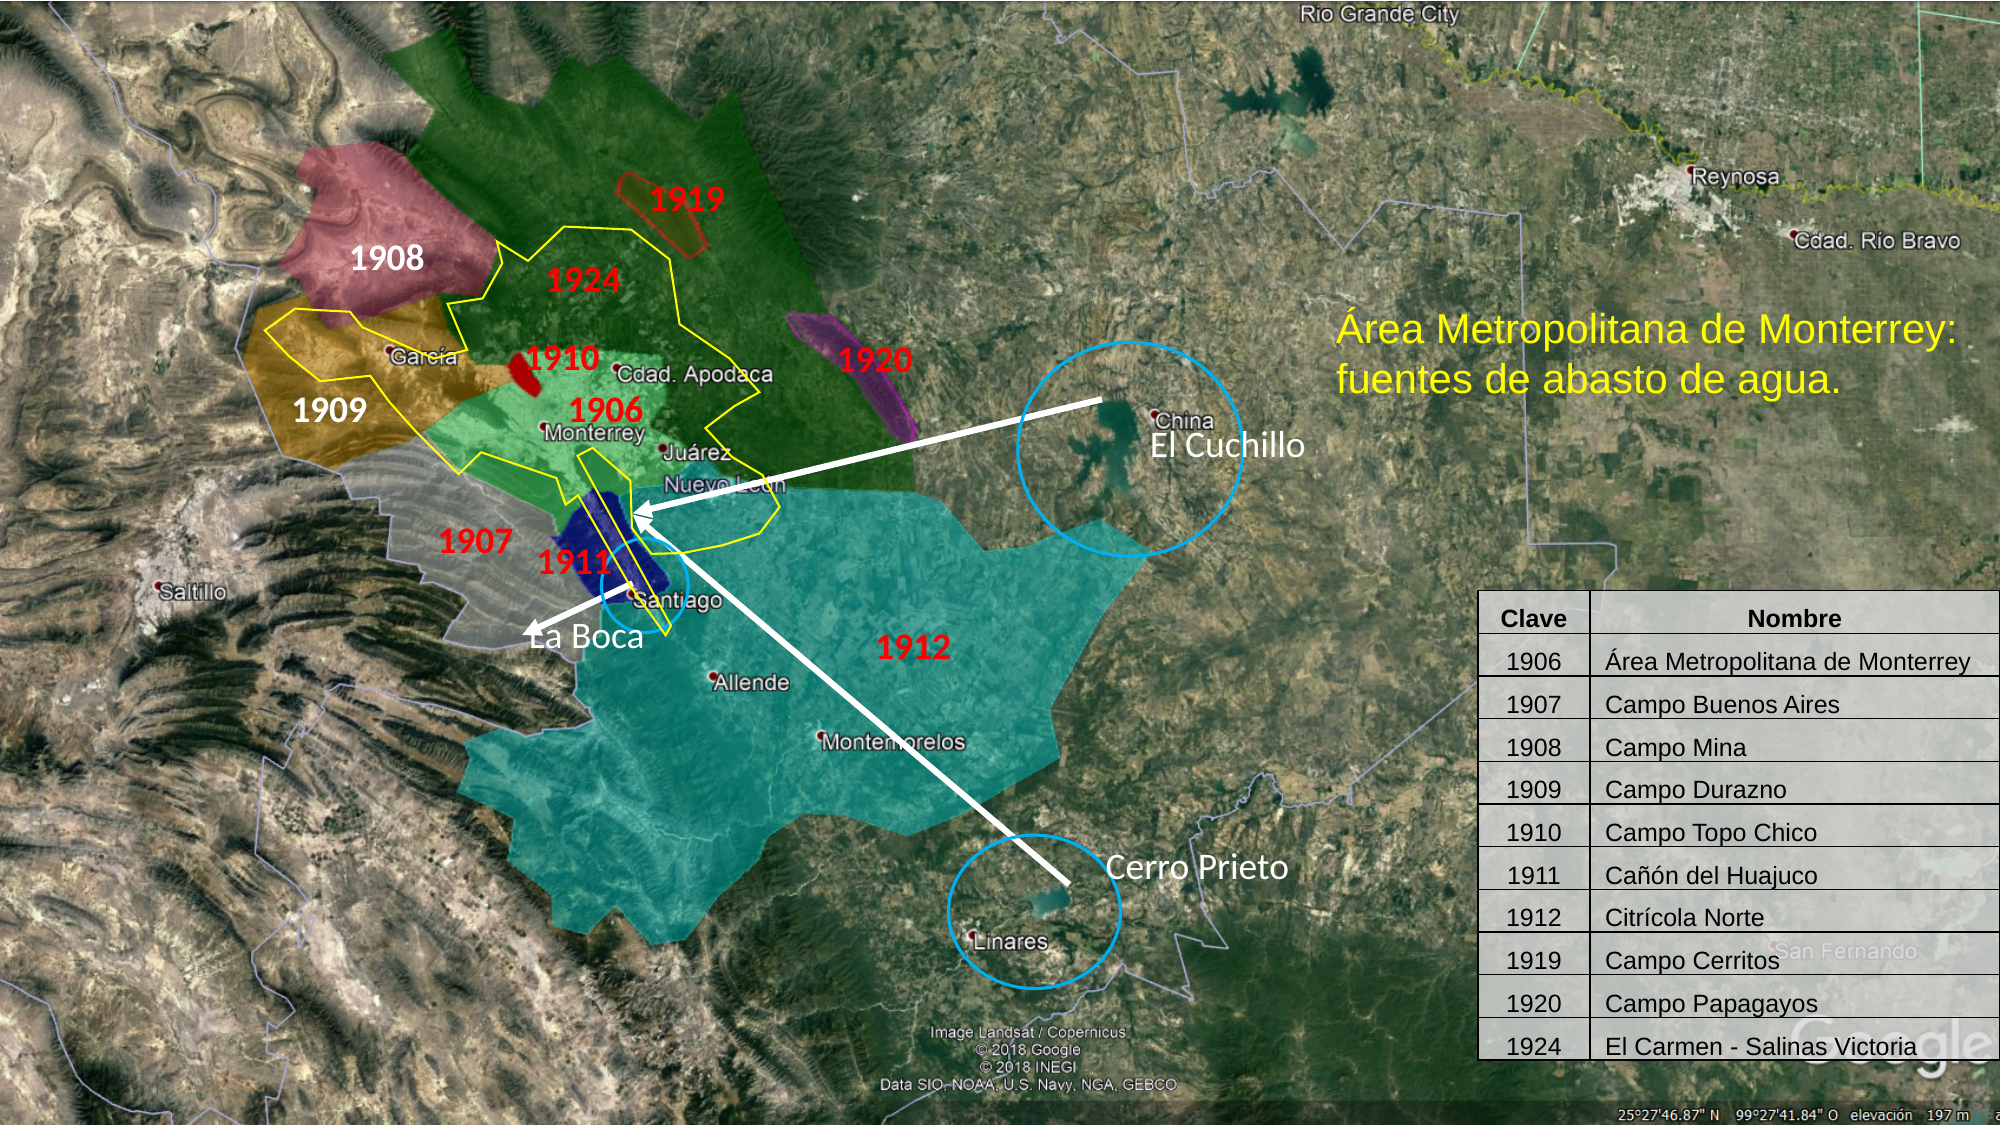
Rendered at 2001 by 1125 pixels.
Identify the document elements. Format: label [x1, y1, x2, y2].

picture [0, 0, 2000, 1125]
text_box [258, 166, 1244, 989]
